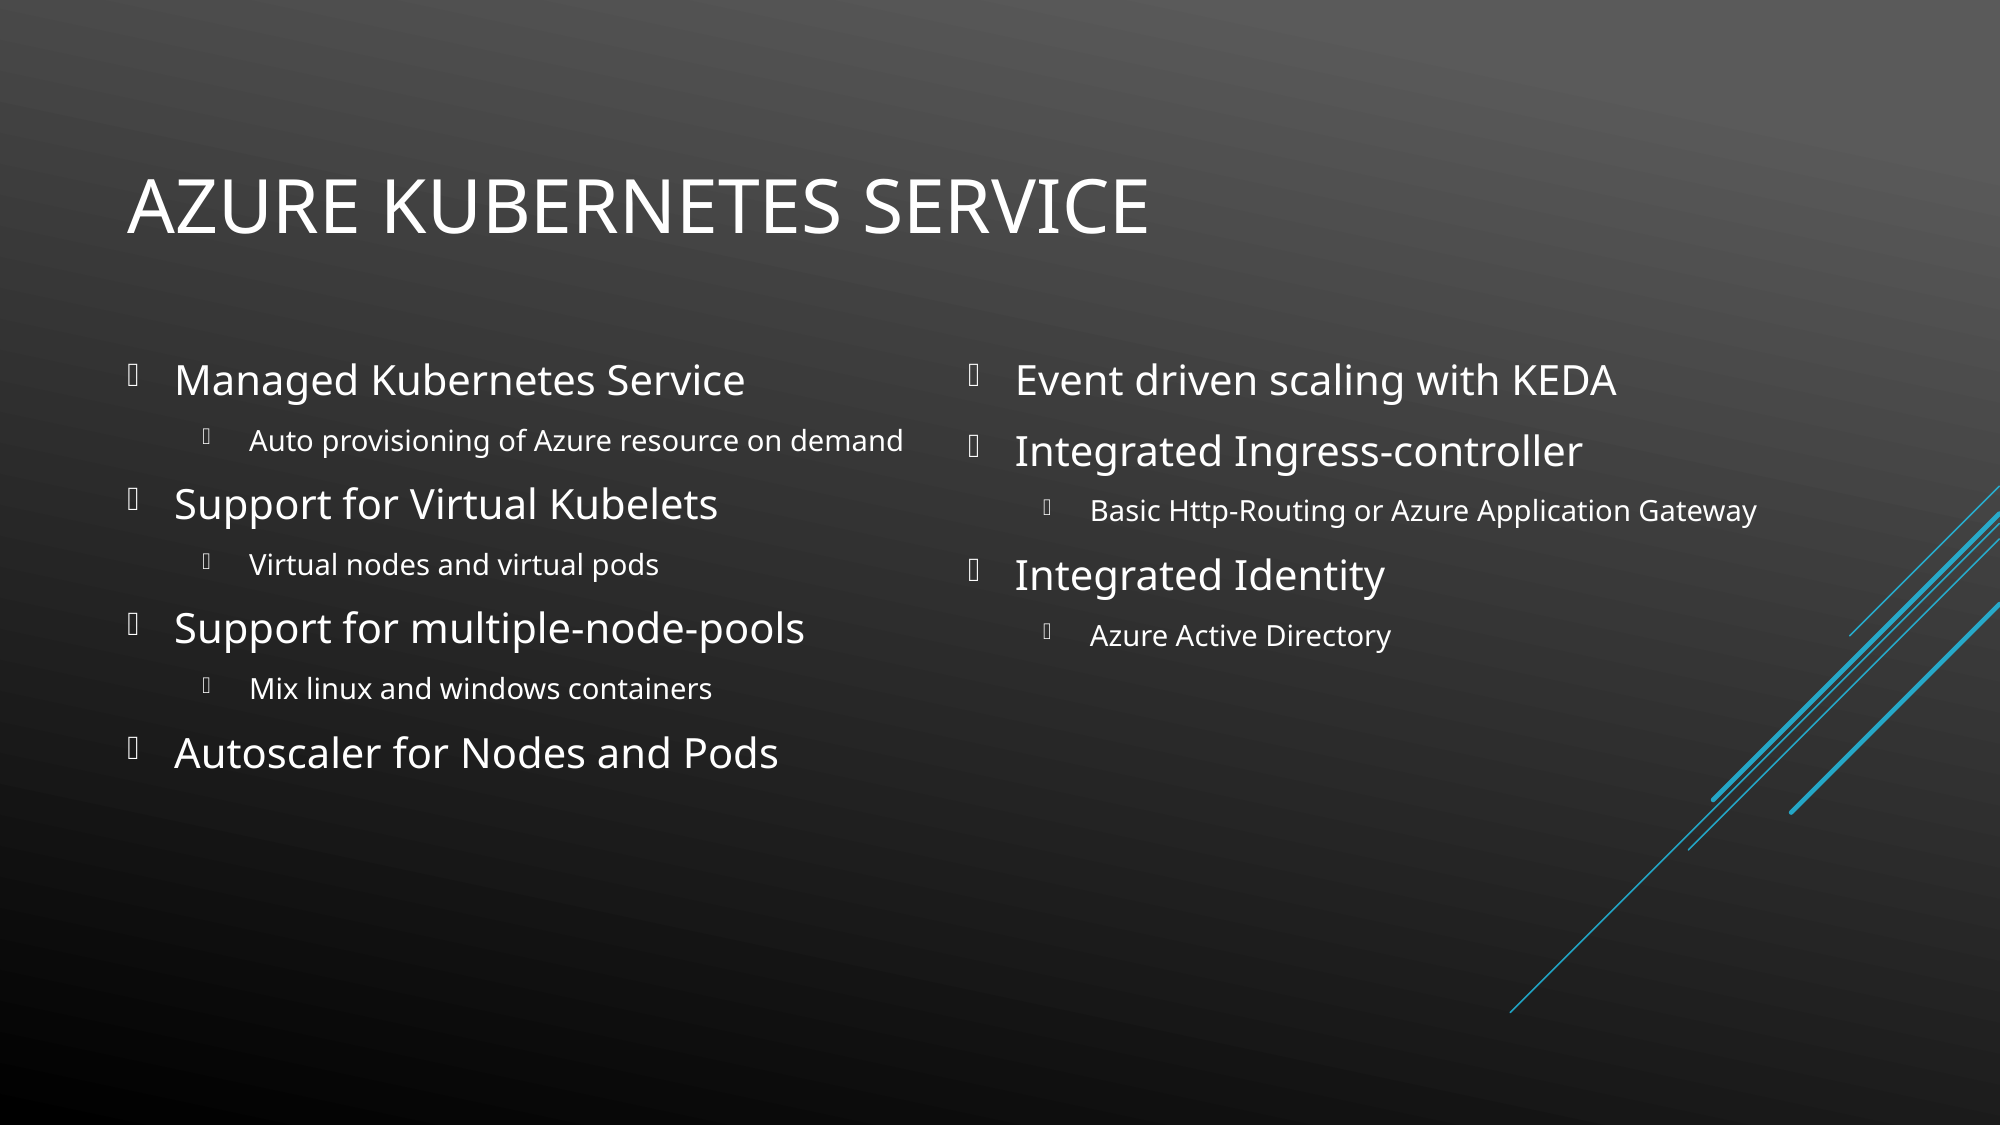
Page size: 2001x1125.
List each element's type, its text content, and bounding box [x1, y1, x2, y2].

text_box [0, 0, 2000, 1125]
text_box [1510, 485, 2000, 1013]
title Azure Kubernetes Service [112, 79, 1513, 327]
list Managed Kubernetes Service Auto provisioning of Azure resource on demand Support for Virtual Kubelets Virtual nodes and virtual pods Support for multiple-node-pools Mix linux and windows containers Autoscaler for Nodes and Pods Event driven scaling with KEDA Integrated Ingress-controller Basic Http-Routing or Azure Application Gateway Integrated Identity Azure Active Directory [112, 339, 1825, 933]
